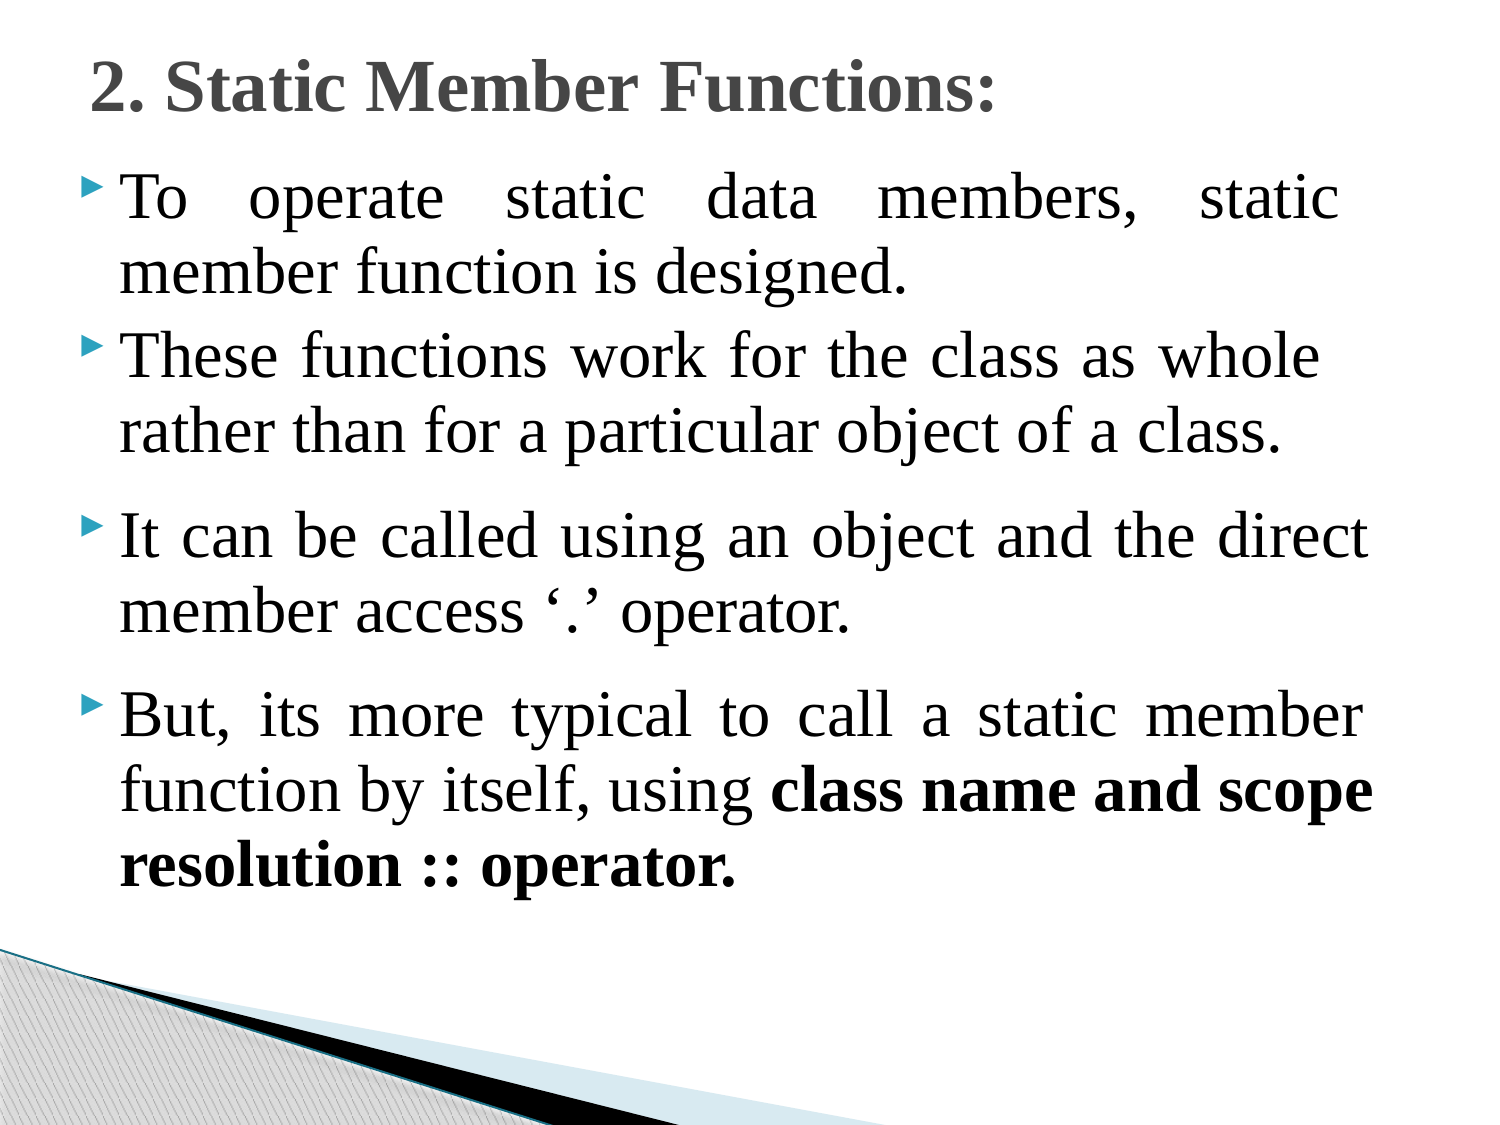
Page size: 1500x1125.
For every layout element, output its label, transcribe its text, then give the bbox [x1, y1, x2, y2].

list To operate static data members, static member function is designed. These functions work for the class as whole rather than for a particular object of a class. It can be called using an object and the direct member access ‘.’ operator. But, its more typical to call a static member function by itself, using class name and scope resolution :: operator. [37, 149, 1425, 1038]
title 2. Static Member Functions: [75, 0, 1425, 163]
